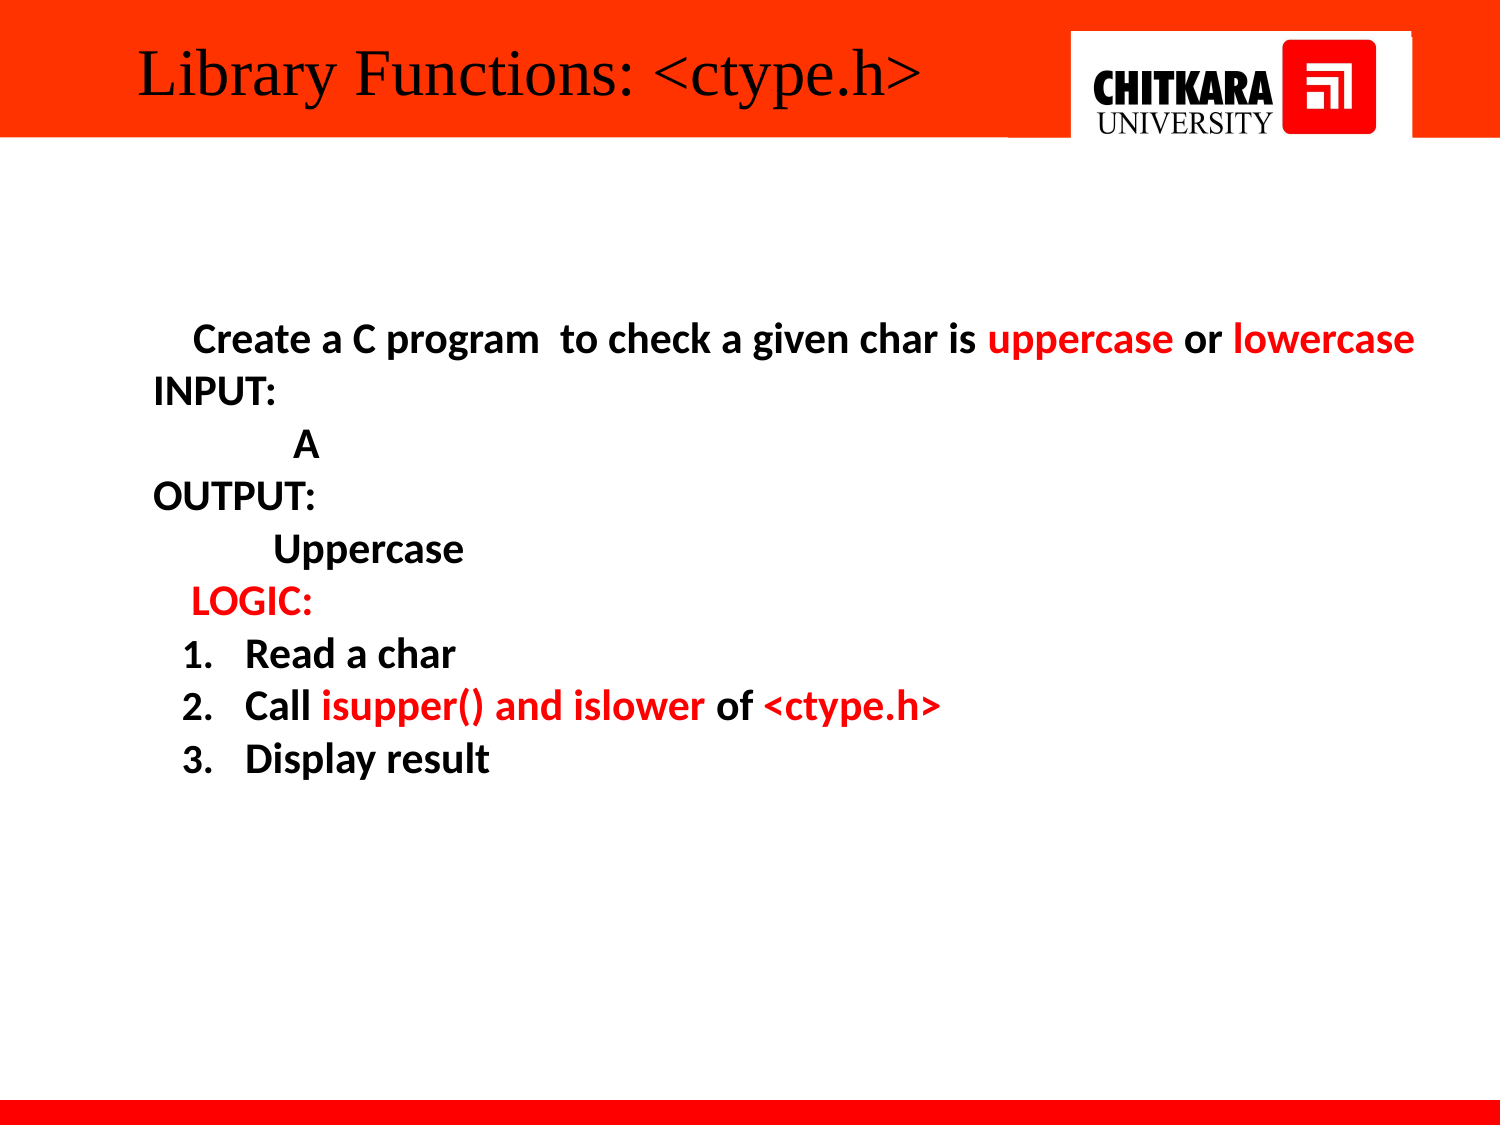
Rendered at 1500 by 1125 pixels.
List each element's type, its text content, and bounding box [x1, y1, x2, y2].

title Library Functions: <ctype.h> [0, 0, 1063, 138]
text_box Create a C program to check a given char is uppercase or lowercase INPUT: A OUTPUT: Uppercase LOGIC: Read a char Call isupper() and islower of <ctype.h> Display result [26, 302, 1477, 895]
picture [1074, 37, 1391, 138]
